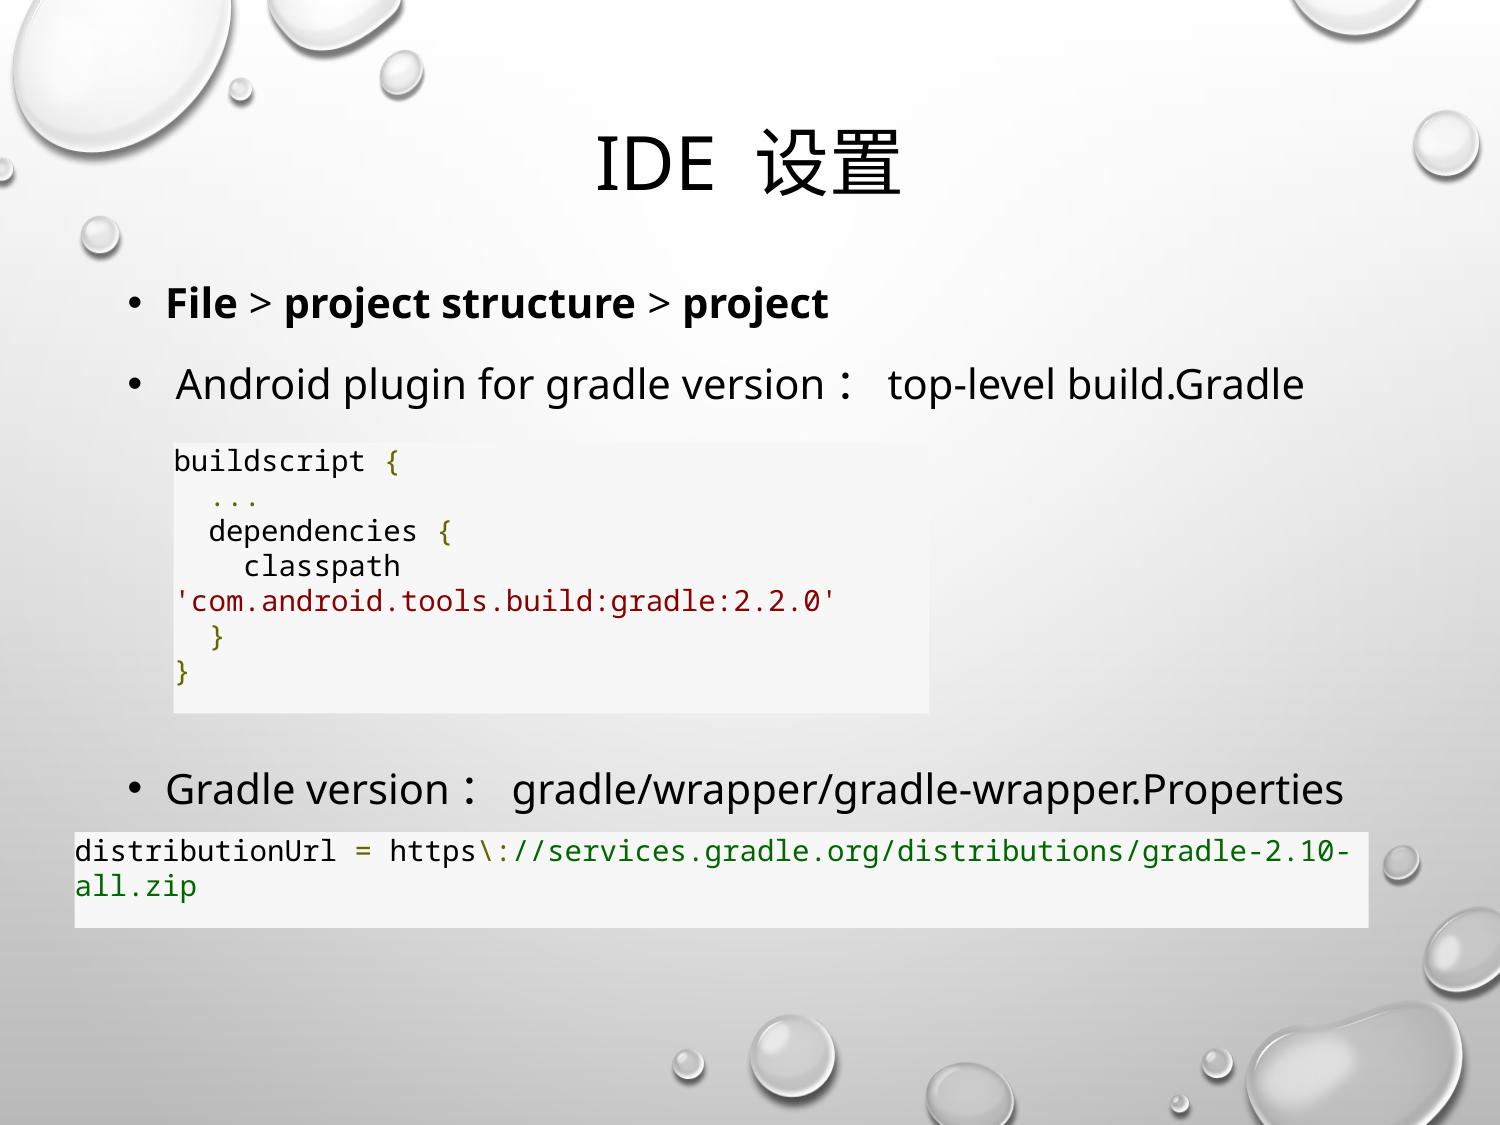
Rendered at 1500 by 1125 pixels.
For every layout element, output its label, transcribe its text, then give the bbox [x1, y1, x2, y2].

title IDE 设置 [112, 101, 1388, 231]
list File > project structure > project Android plugin for gradle version：top-level build.Gradle Gradle version：gradle/wrapper/gradle-wrapper.Properties [112, 259, 1388, 950]
picture [0, 0, 1500, 1125]
text_box distributionUrl = https\://services.gradle.org/distributions/gradle-2.10-all.zip [74, 832, 1369, 928]
text_box buildscript { ... dependencies { classpath 'com.android.tools.build:gradle:2.2.0' } } [173, 442, 929, 714]
